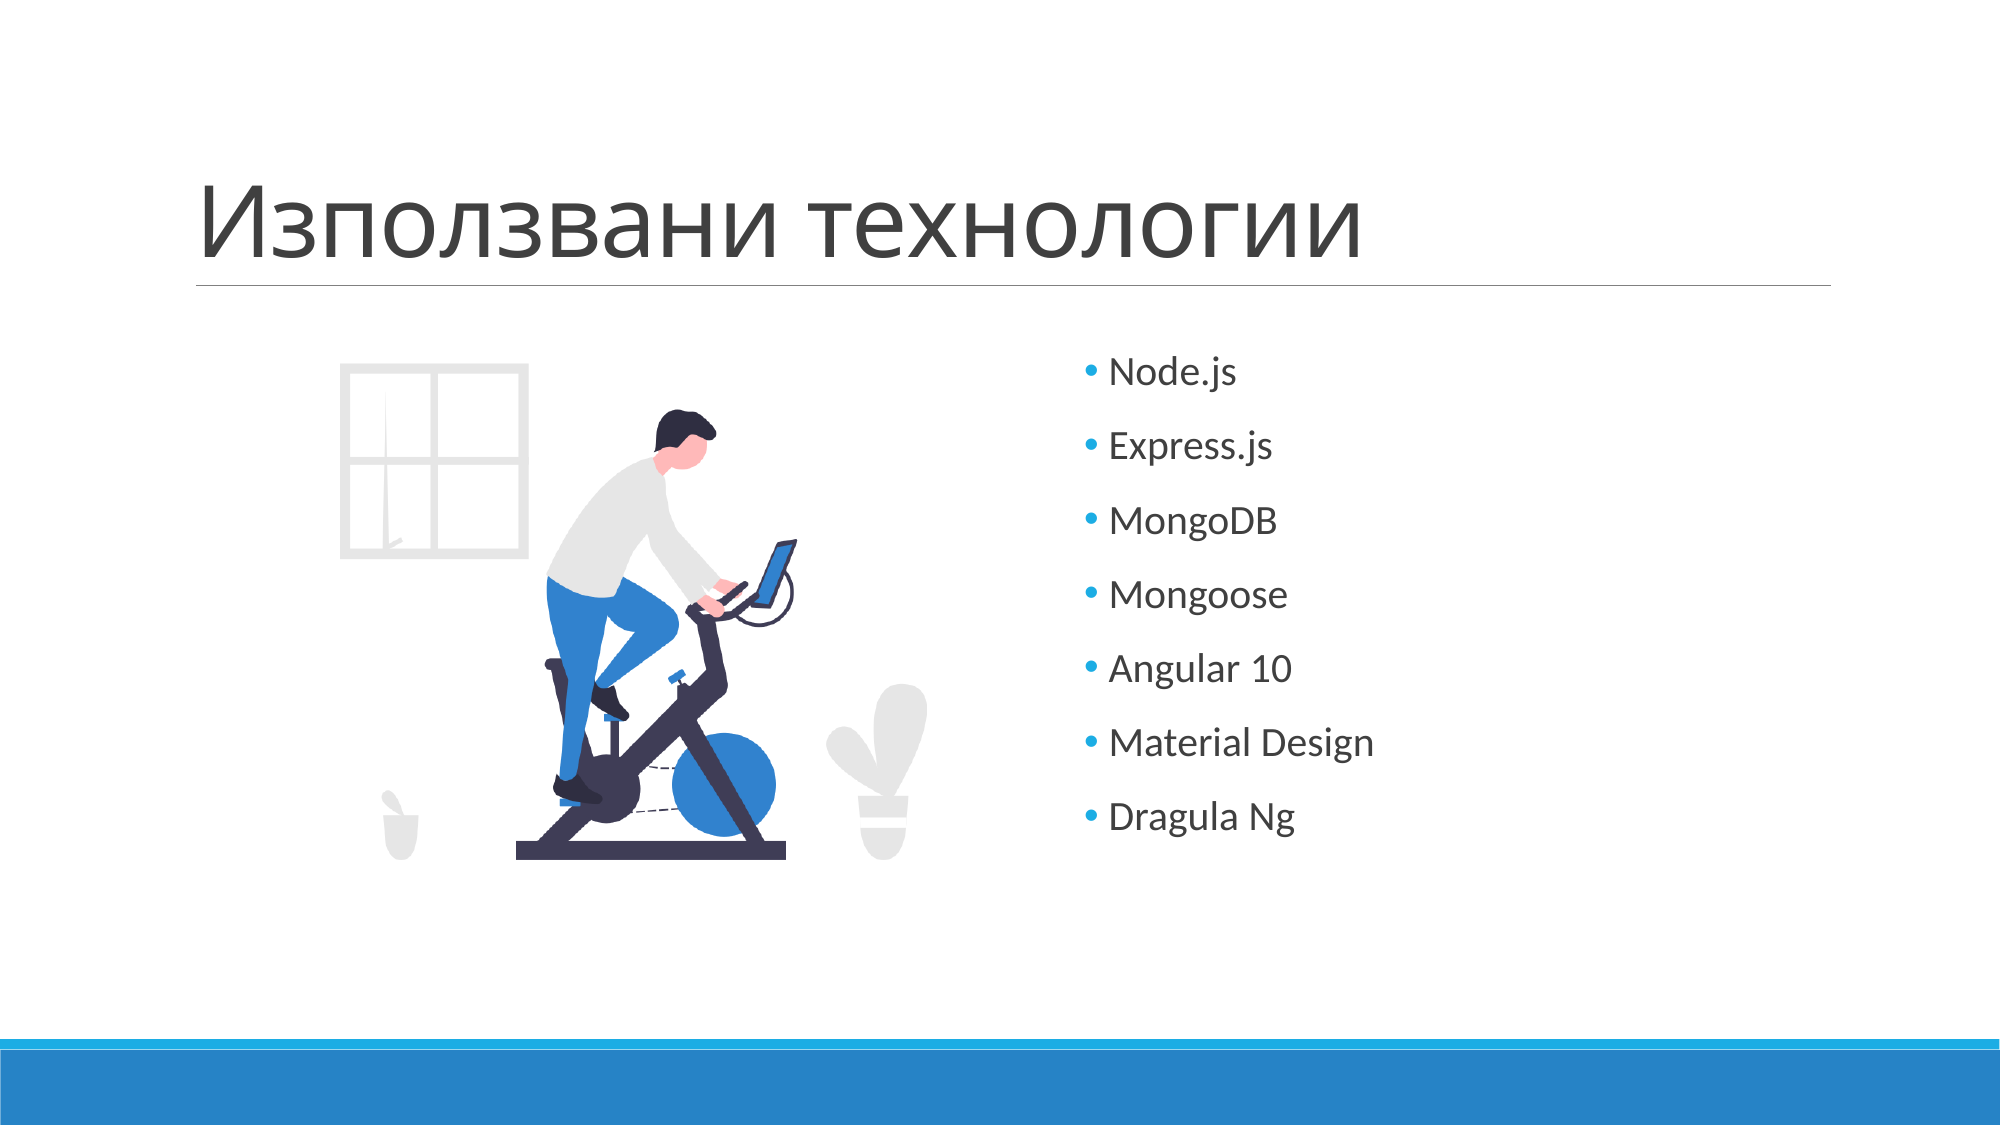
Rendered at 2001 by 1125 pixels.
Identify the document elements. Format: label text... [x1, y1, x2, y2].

title Използвани технологии [180, 47, 1830, 285]
picture [247, 302, 1018, 921]
list Node.js Express.js MongoDB Mongoose Angular 10 Material Design Dragula Ng [1084, 342, 1820, 971]
